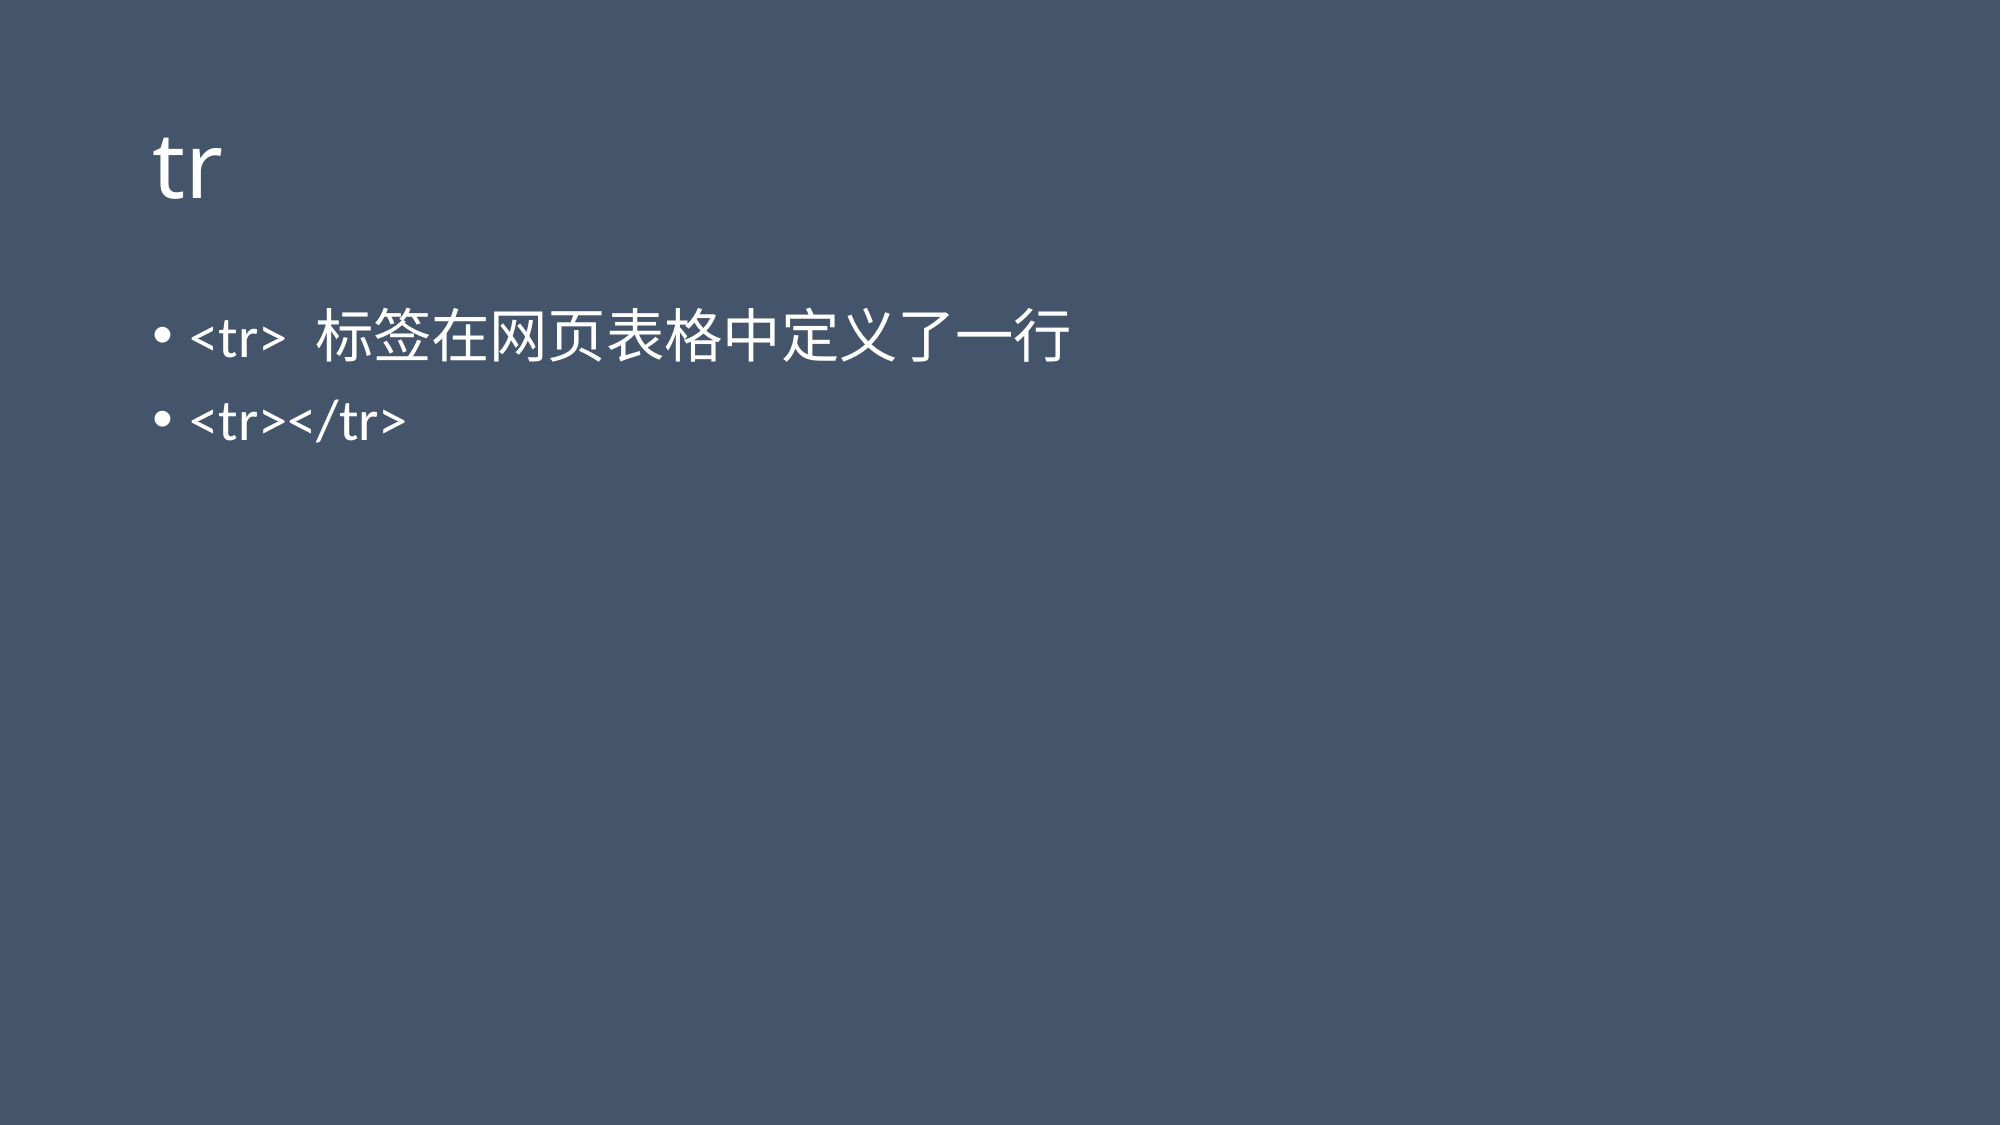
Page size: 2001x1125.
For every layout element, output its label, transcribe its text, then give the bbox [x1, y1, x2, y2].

list <tr> 标签在网页表格中定义了一行 <tr></tr> [137, 299, 1863, 1014]
title tr [137, 59, 1863, 278]
